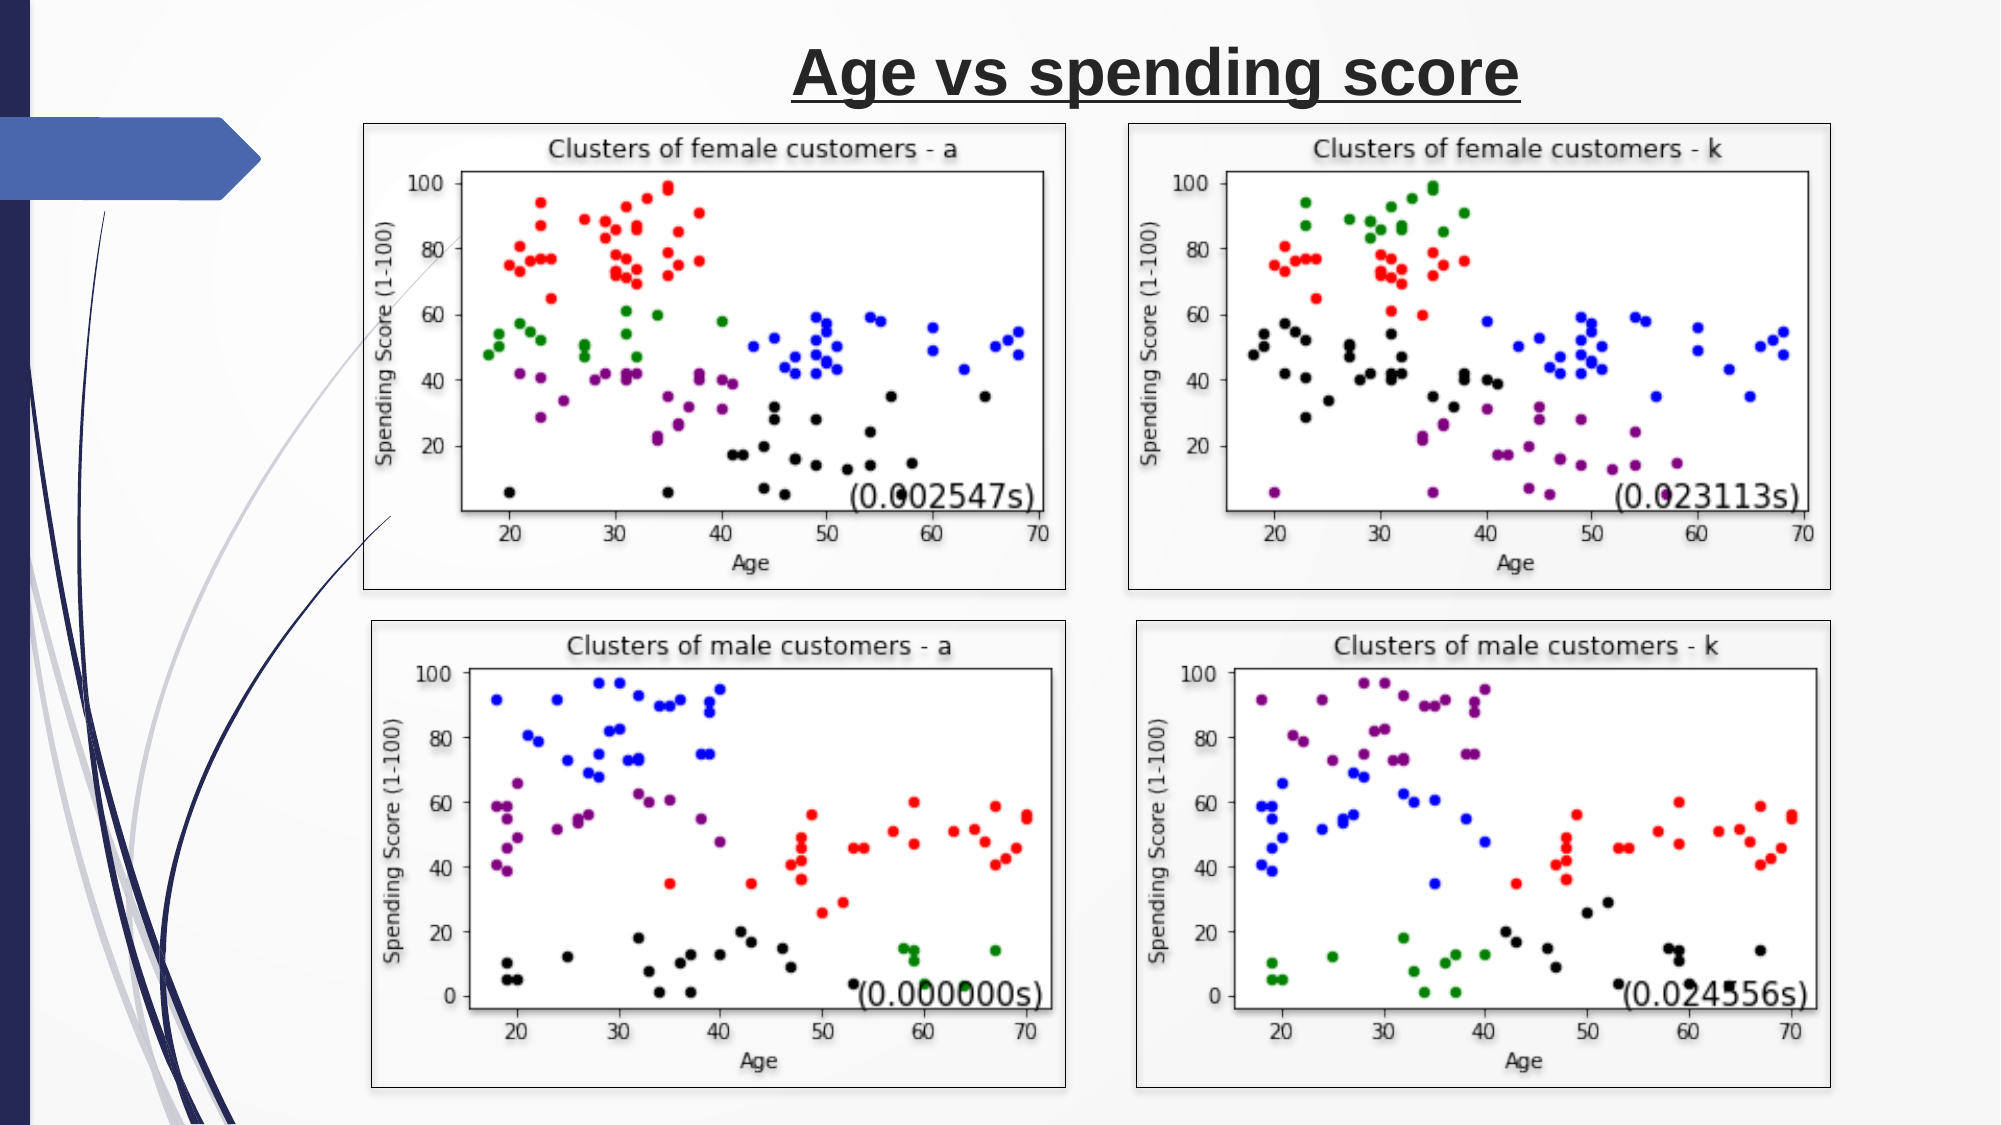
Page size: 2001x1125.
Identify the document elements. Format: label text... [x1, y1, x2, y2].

picture [1127, 123, 1831, 591]
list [362, 123, 1066, 591]
picture [1136, 620, 1831, 1088]
title Age vs spending score [425, 21, 1887, 232]
picture [371, 620, 1066, 1088]
